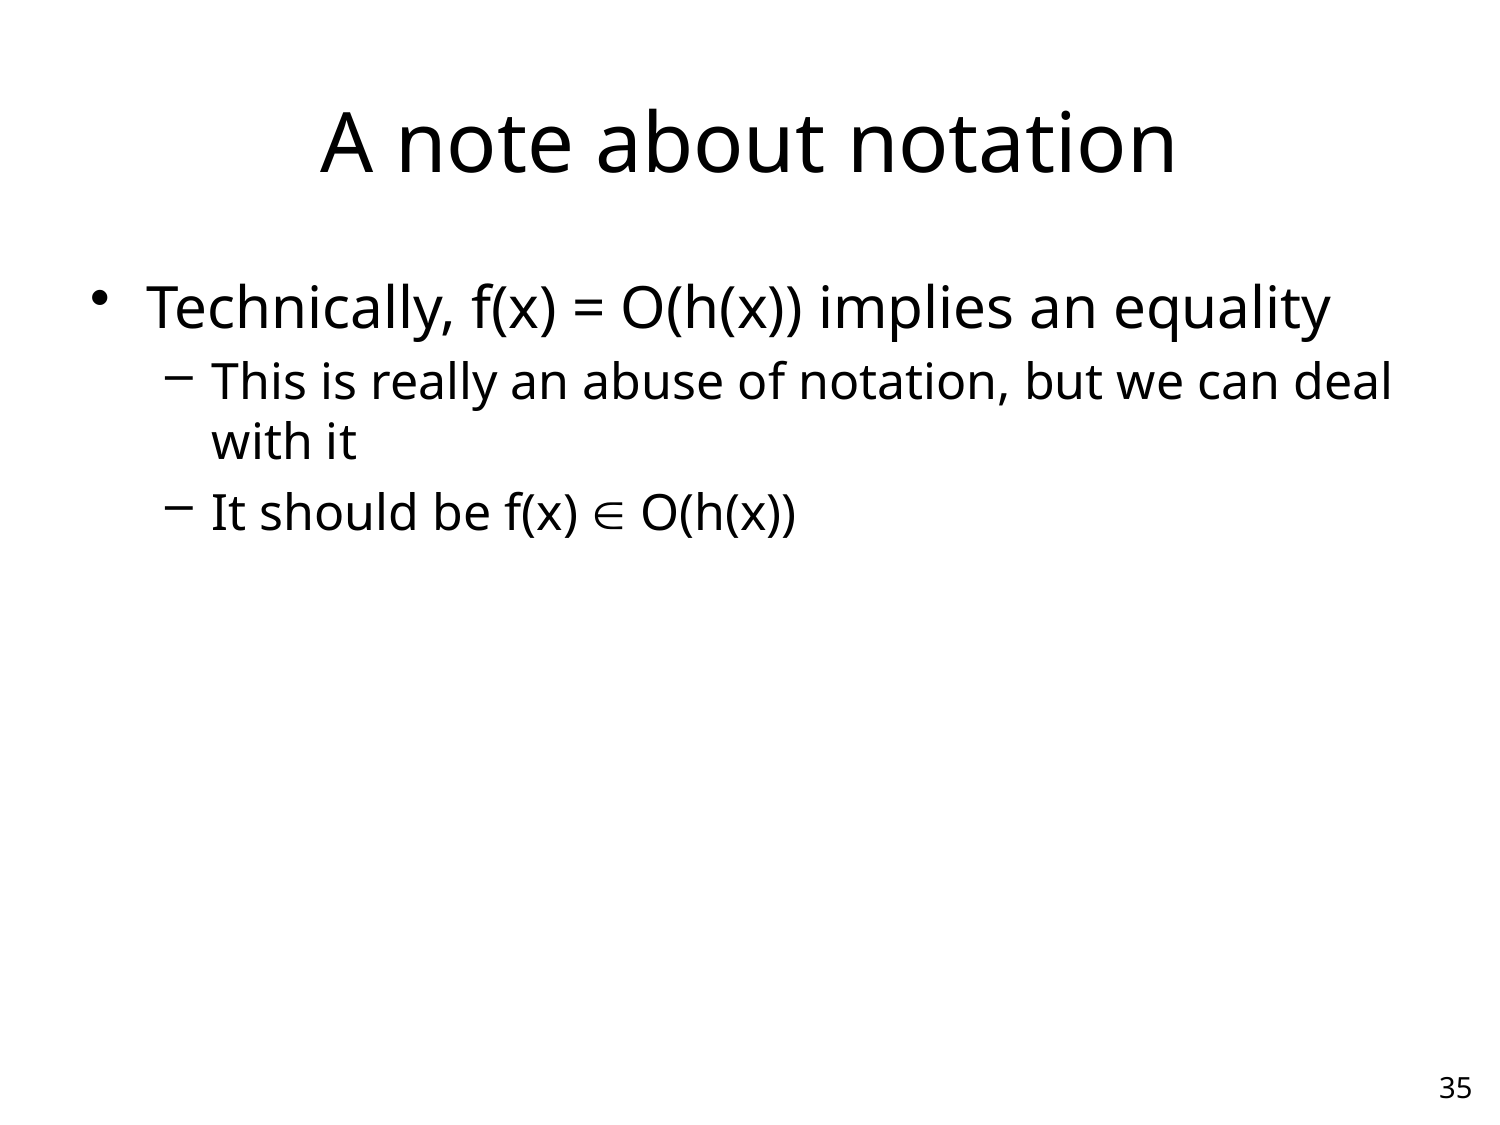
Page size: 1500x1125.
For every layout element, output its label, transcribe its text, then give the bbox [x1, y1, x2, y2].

list Technically, f(x) = O(h(x)) implies an equality This is really an abuse of notation, but we can deal with it It should be f(x)  O(h(x)) [74, 262, 1426, 1006]
title A note about notation [74, 44, 1426, 233]
